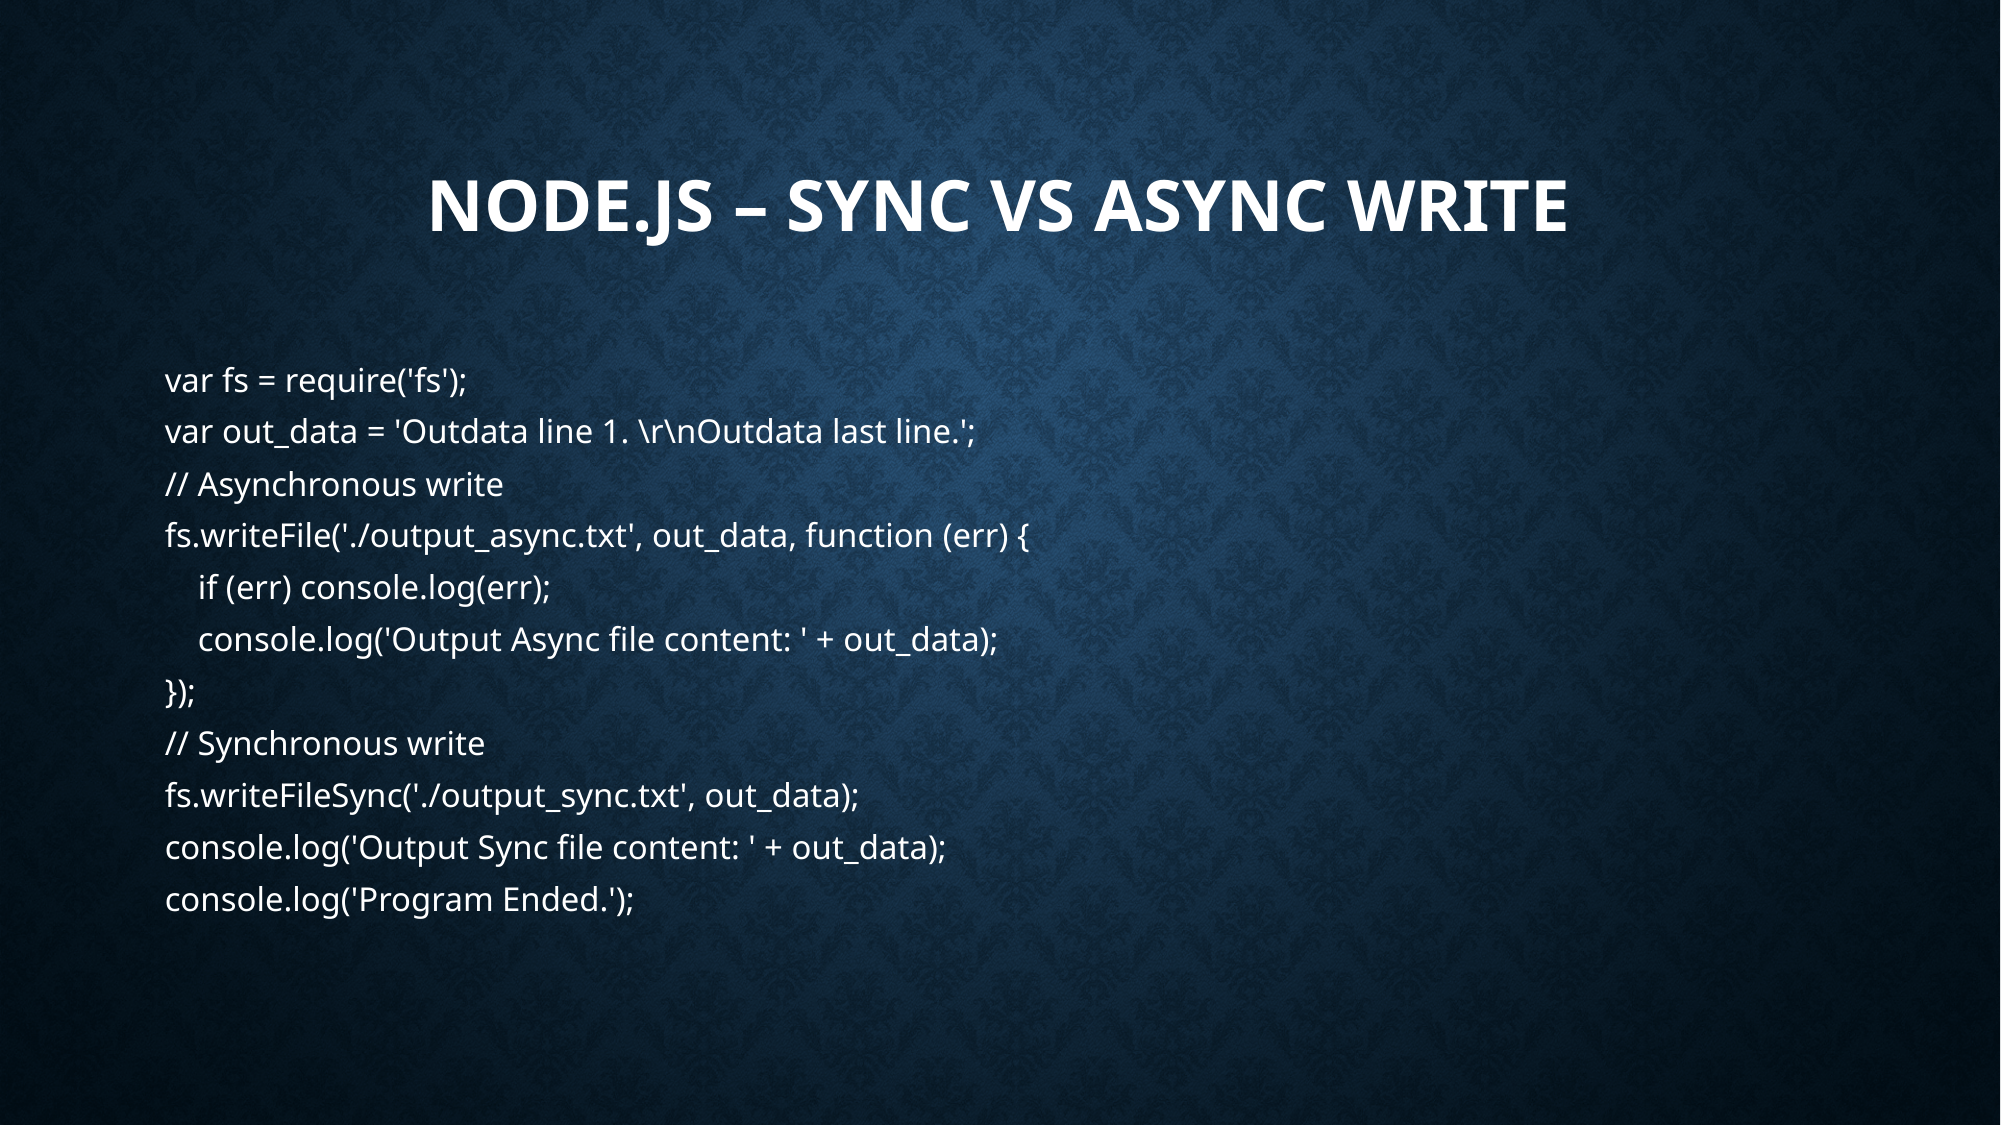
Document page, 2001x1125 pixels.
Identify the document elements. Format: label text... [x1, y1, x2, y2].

list var fs = require('fs'); var out_data = 'Outdata line 1. \r\nOutdata last line.'; // Asynchronous write fs.writeFile('./output_async.txt', out_data, function (err) { if (err) console.log(err); console.log('Output Async file content: ' + out_data); }); // Synchronous write fs.writeFileSync('./output_sync.txt', out_data); console.log('Output Sync file content: ' + out_data); console.log('Program Ended.'); [149, 343, 1849, 950]
title Node.js – Sync vs Async Write [149, 99, 1849, 318]
